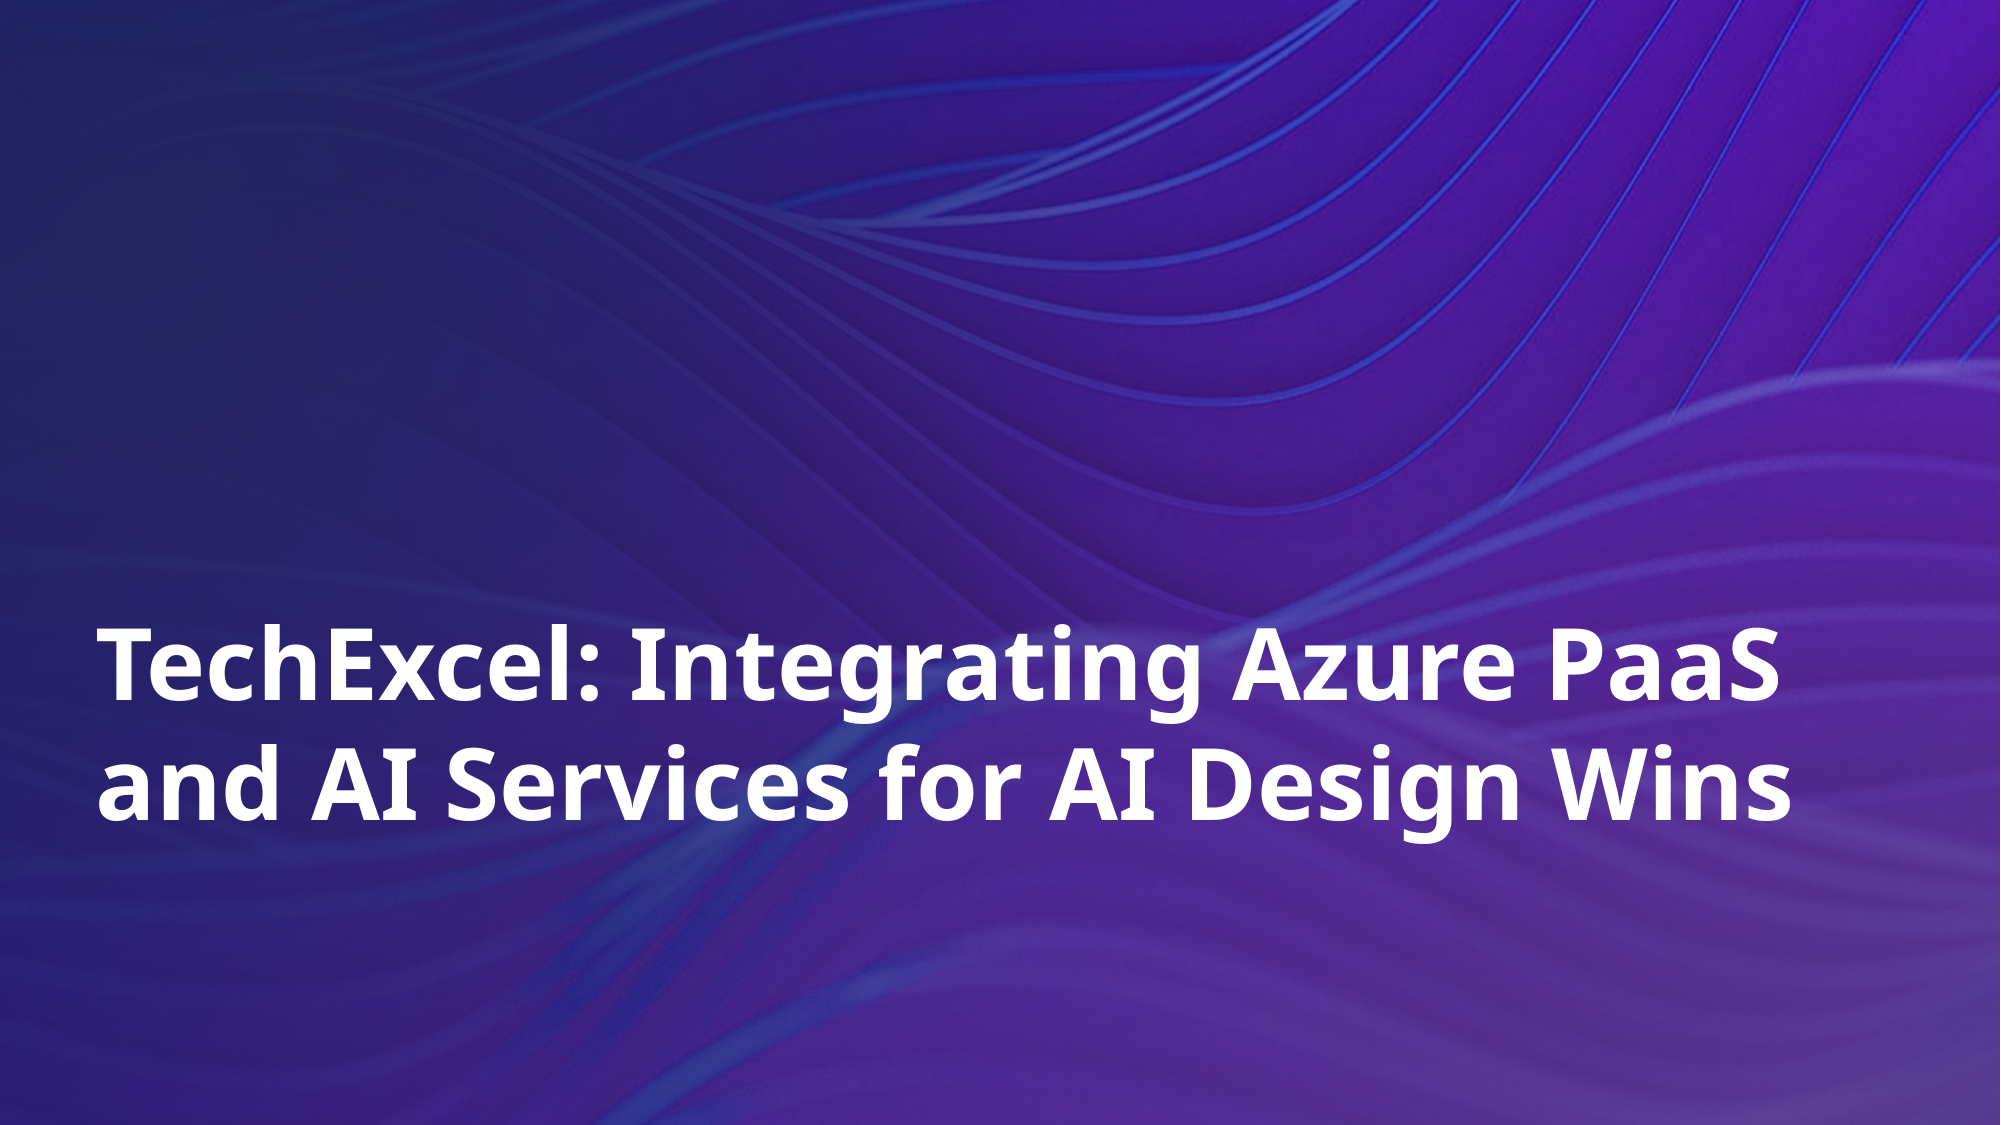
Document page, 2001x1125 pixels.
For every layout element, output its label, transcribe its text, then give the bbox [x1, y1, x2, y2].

picture [0, 0, 2000, 1125]
title TechExcel: Integrating Azure PaaS and AI Services for AI Design Wins [95, 598, 1816, 841]
